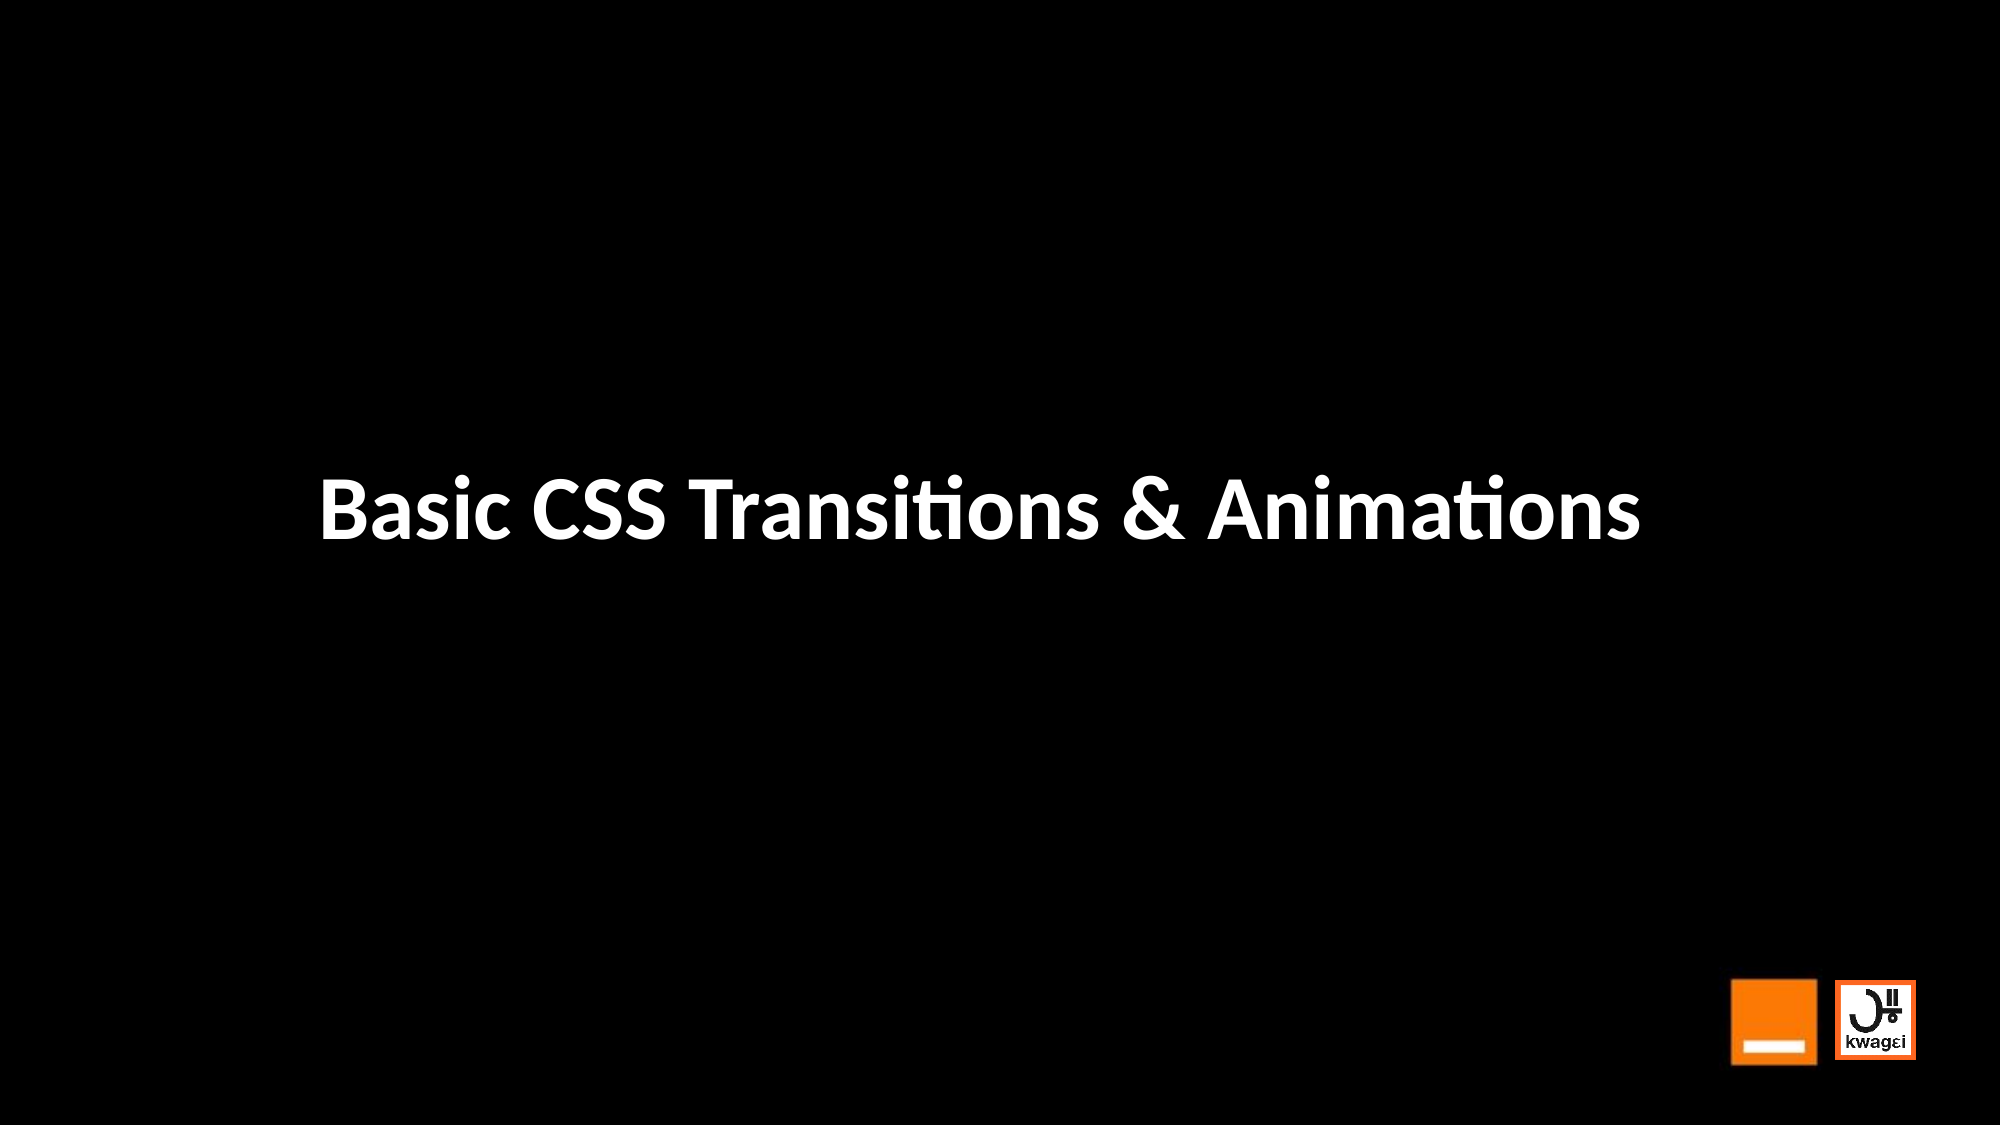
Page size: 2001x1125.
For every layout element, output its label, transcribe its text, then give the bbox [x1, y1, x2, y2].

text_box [1694, 942, 1916, 1103]
title Basic CSS Transitions & Animations [118, 401, 1844, 619]
